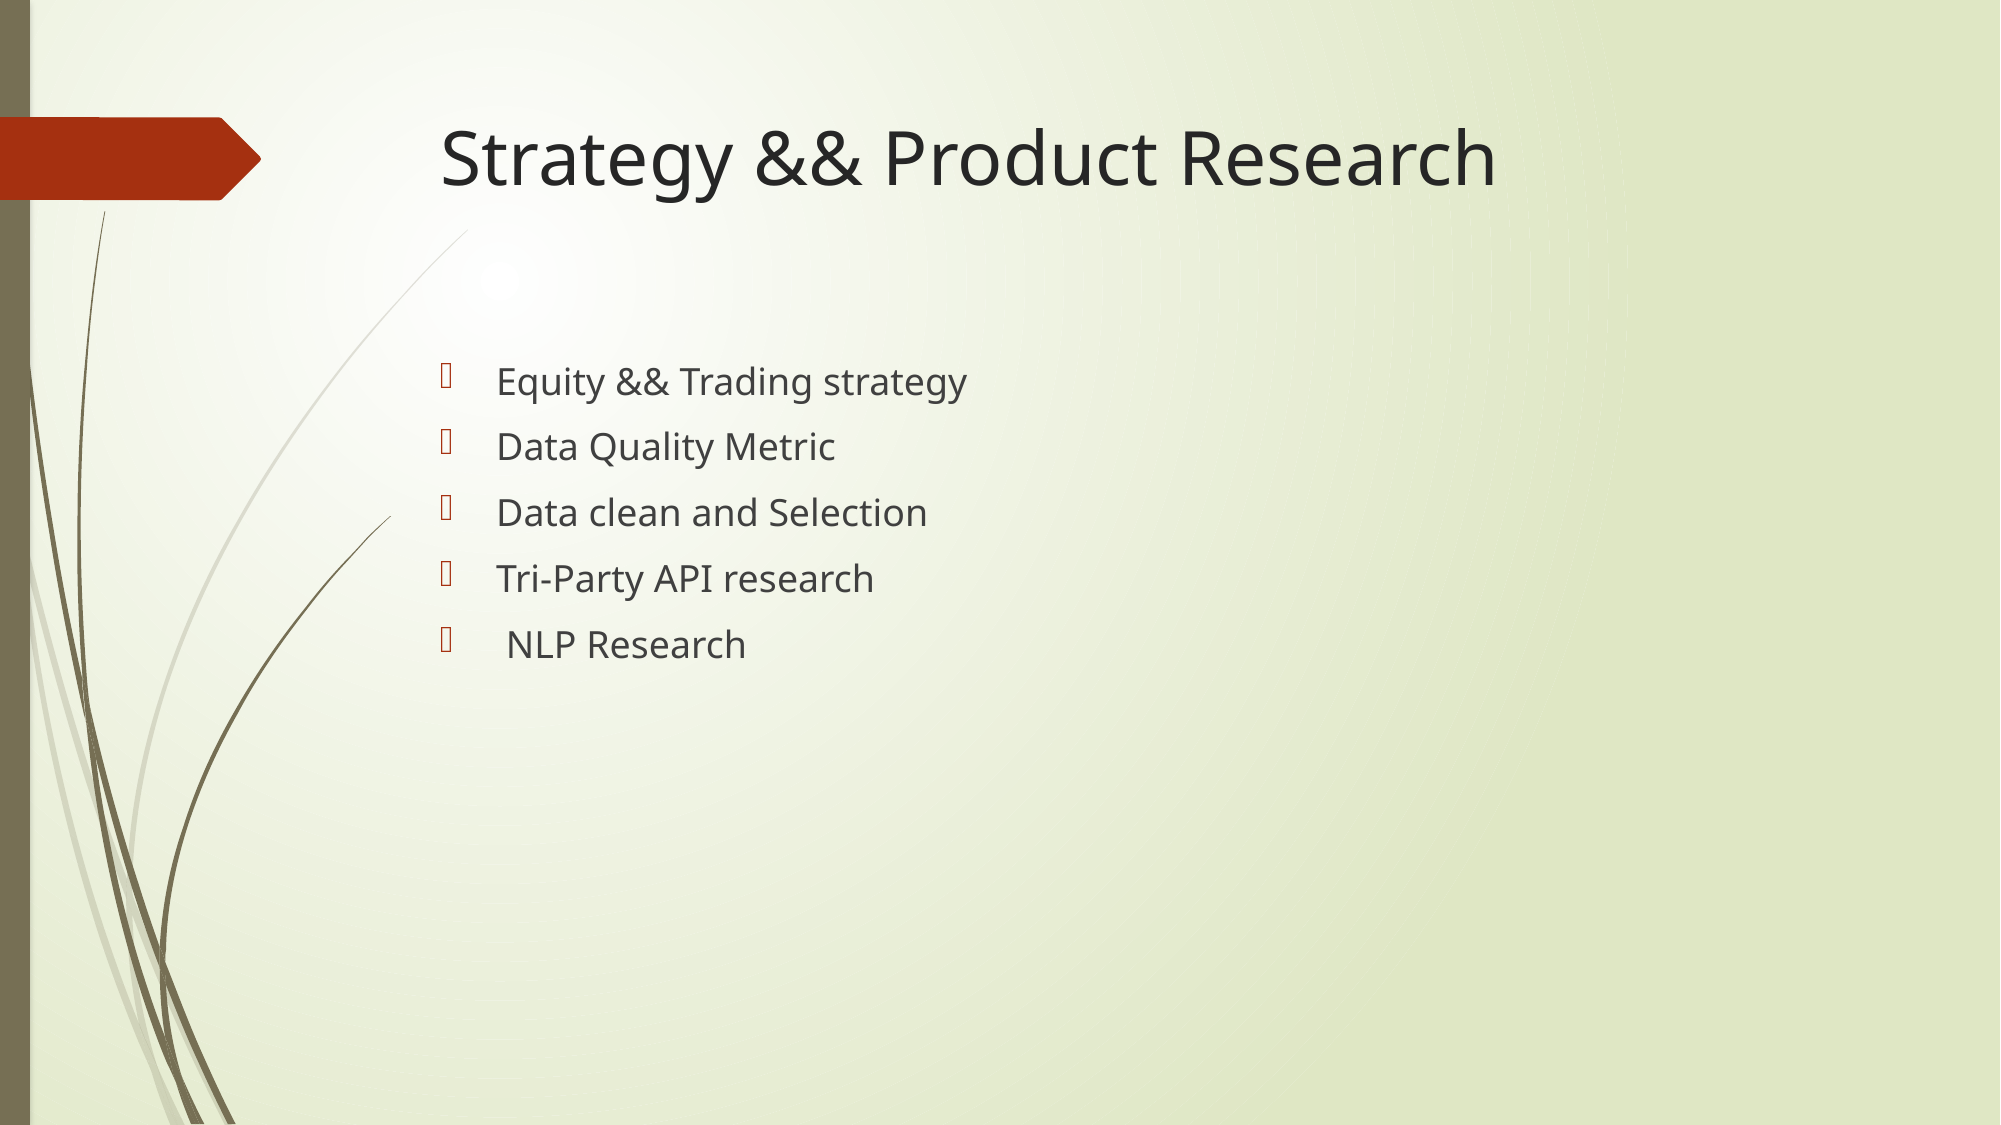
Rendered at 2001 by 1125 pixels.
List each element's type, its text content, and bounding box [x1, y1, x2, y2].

list Equity && Trading strategy Data Quality Metric Data clean and Selection Tri-Party API research NLP Research [424, 350, 1888, 970]
title Strategy && Product Research [425, 102, 1888, 313]
